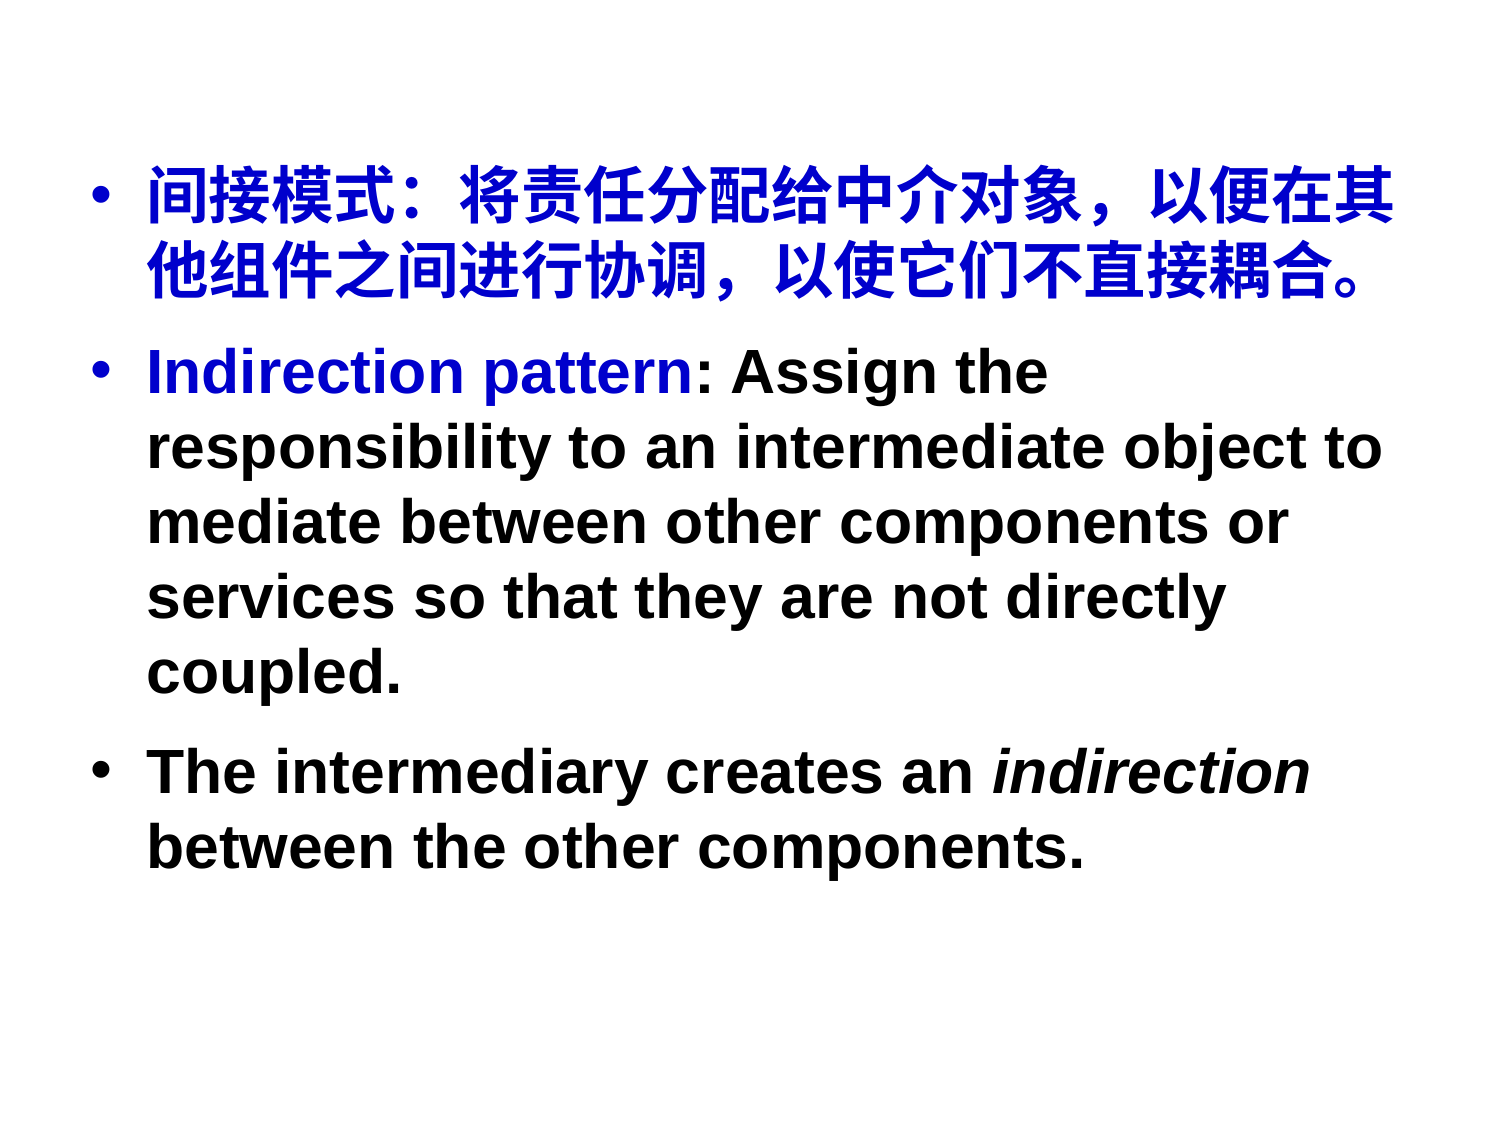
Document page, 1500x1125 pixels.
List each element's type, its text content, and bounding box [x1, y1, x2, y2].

list 间接模式：将责任分配给中介对象，以便在其他组件之间进行协调，以使它们不直接耦合。 Indirection pattern: Assign the responsibility to an intermediate object to mediate between other components or services so that they are not directly coupled. The intermediary creates an indirection between the other components. [74, 148, 1426, 929]
